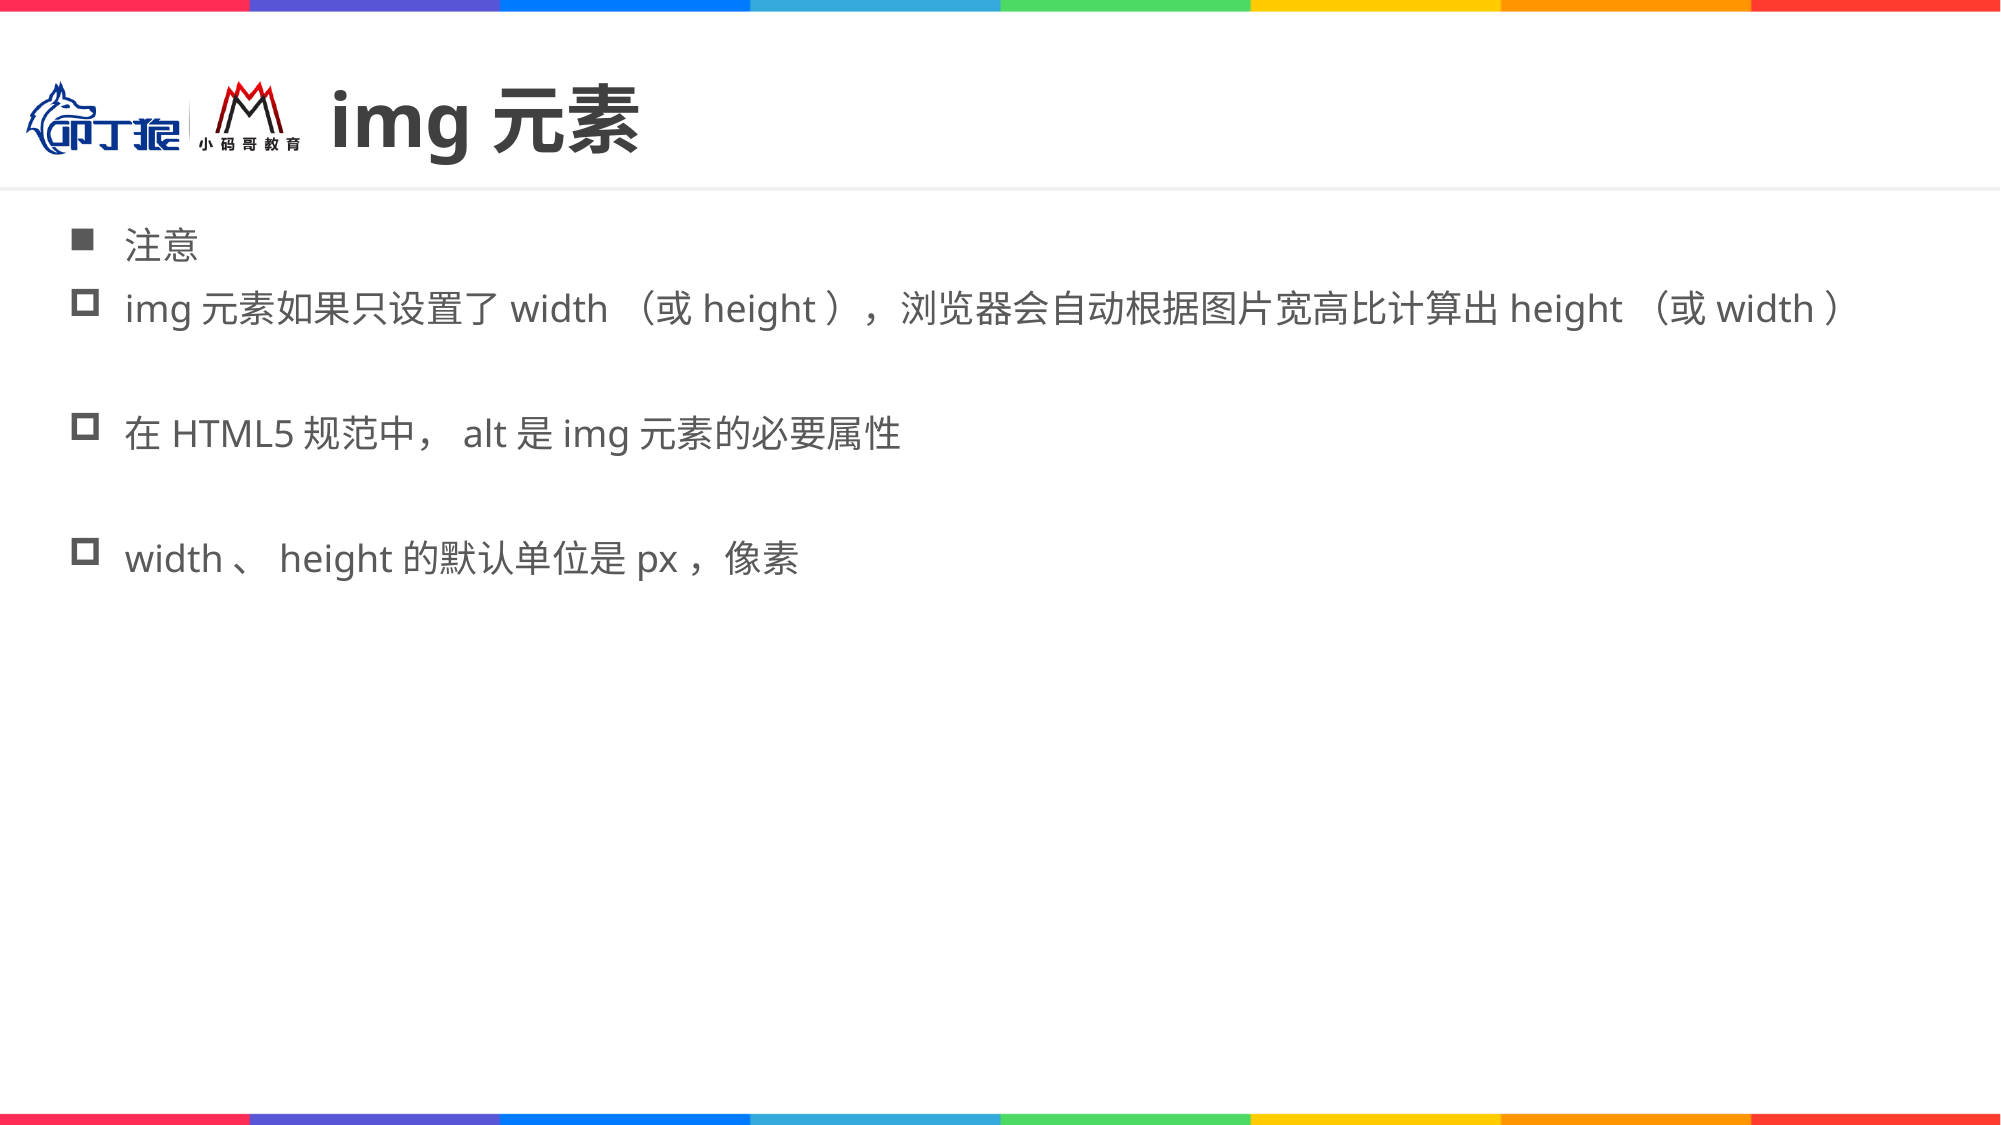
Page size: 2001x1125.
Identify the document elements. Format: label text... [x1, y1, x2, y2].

picture [0, 0, 2001, 1125]
text_box 注意 img元素如果只设置了width（或height），浏览器会自动根据图片宽高比计算出height（或width） 在HTML5规范中，alt是img元素的必要属性 width、height的默认单位是px，像素 [53, 197, 1941, 1089]
title img元素 [314, 64, 1968, 182]
